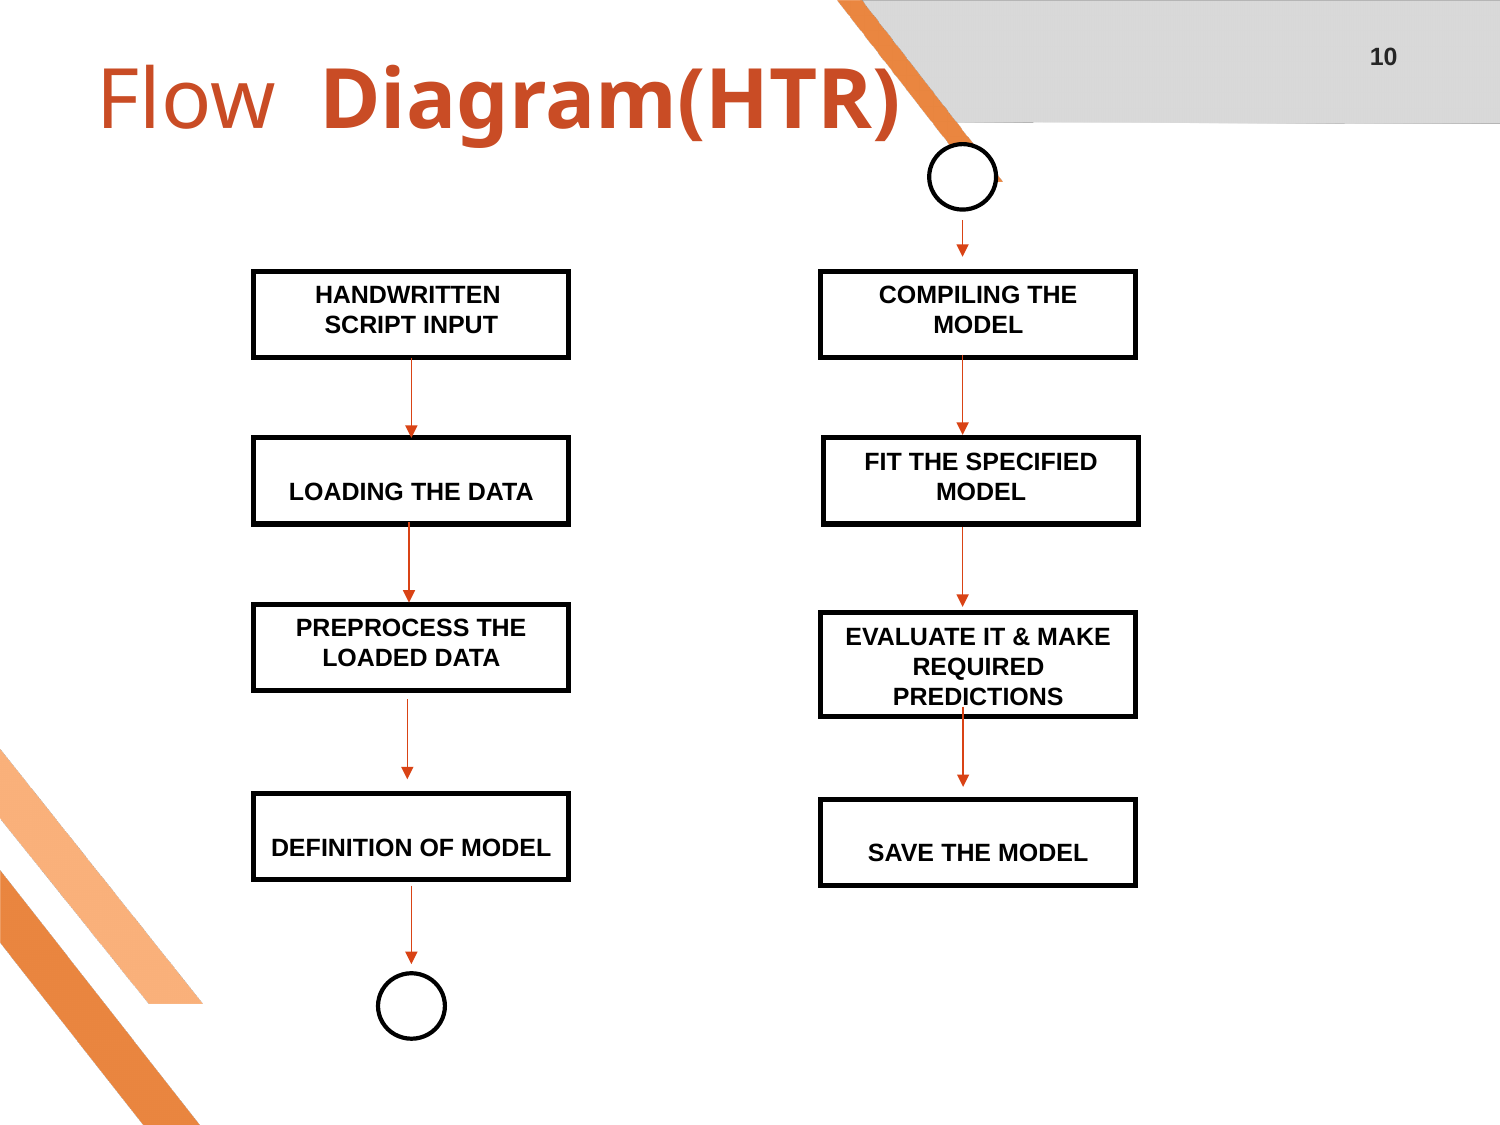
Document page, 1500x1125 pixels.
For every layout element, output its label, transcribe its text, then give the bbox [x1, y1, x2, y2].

text_box COMPILING THE MODEL [820, 271, 1136, 358]
text_box HANDWRITTEN SCRIPT INPUT [253, 271, 569, 358]
text_box [927, 142, 999, 212]
text_box EVALUATE IT & MAKE REQUIRED PREDICTIONS [820, 612, 1136, 717]
title Flow Diagram(HTR) [66, 29, 930, 161]
text_box DEFINITION OF MODEL [253, 793, 569, 880]
picture [837, 0, 1500, 182]
text_box LOADING THE DATA [253, 437, 569, 524]
slide_number 10 [1342, 28, 1425, 78]
text_box FIT THE SPECIFIED MODEL [823, 437, 1139, 524]
text_box [375, 971, 448, 1041]
text_box PREPROCESS THE LOADED DATA [253, 604, 569, 691]
picture [0, 745, 203, 1125]
text_box SAVE THE MODEL [820, 799, 1136, 886]
